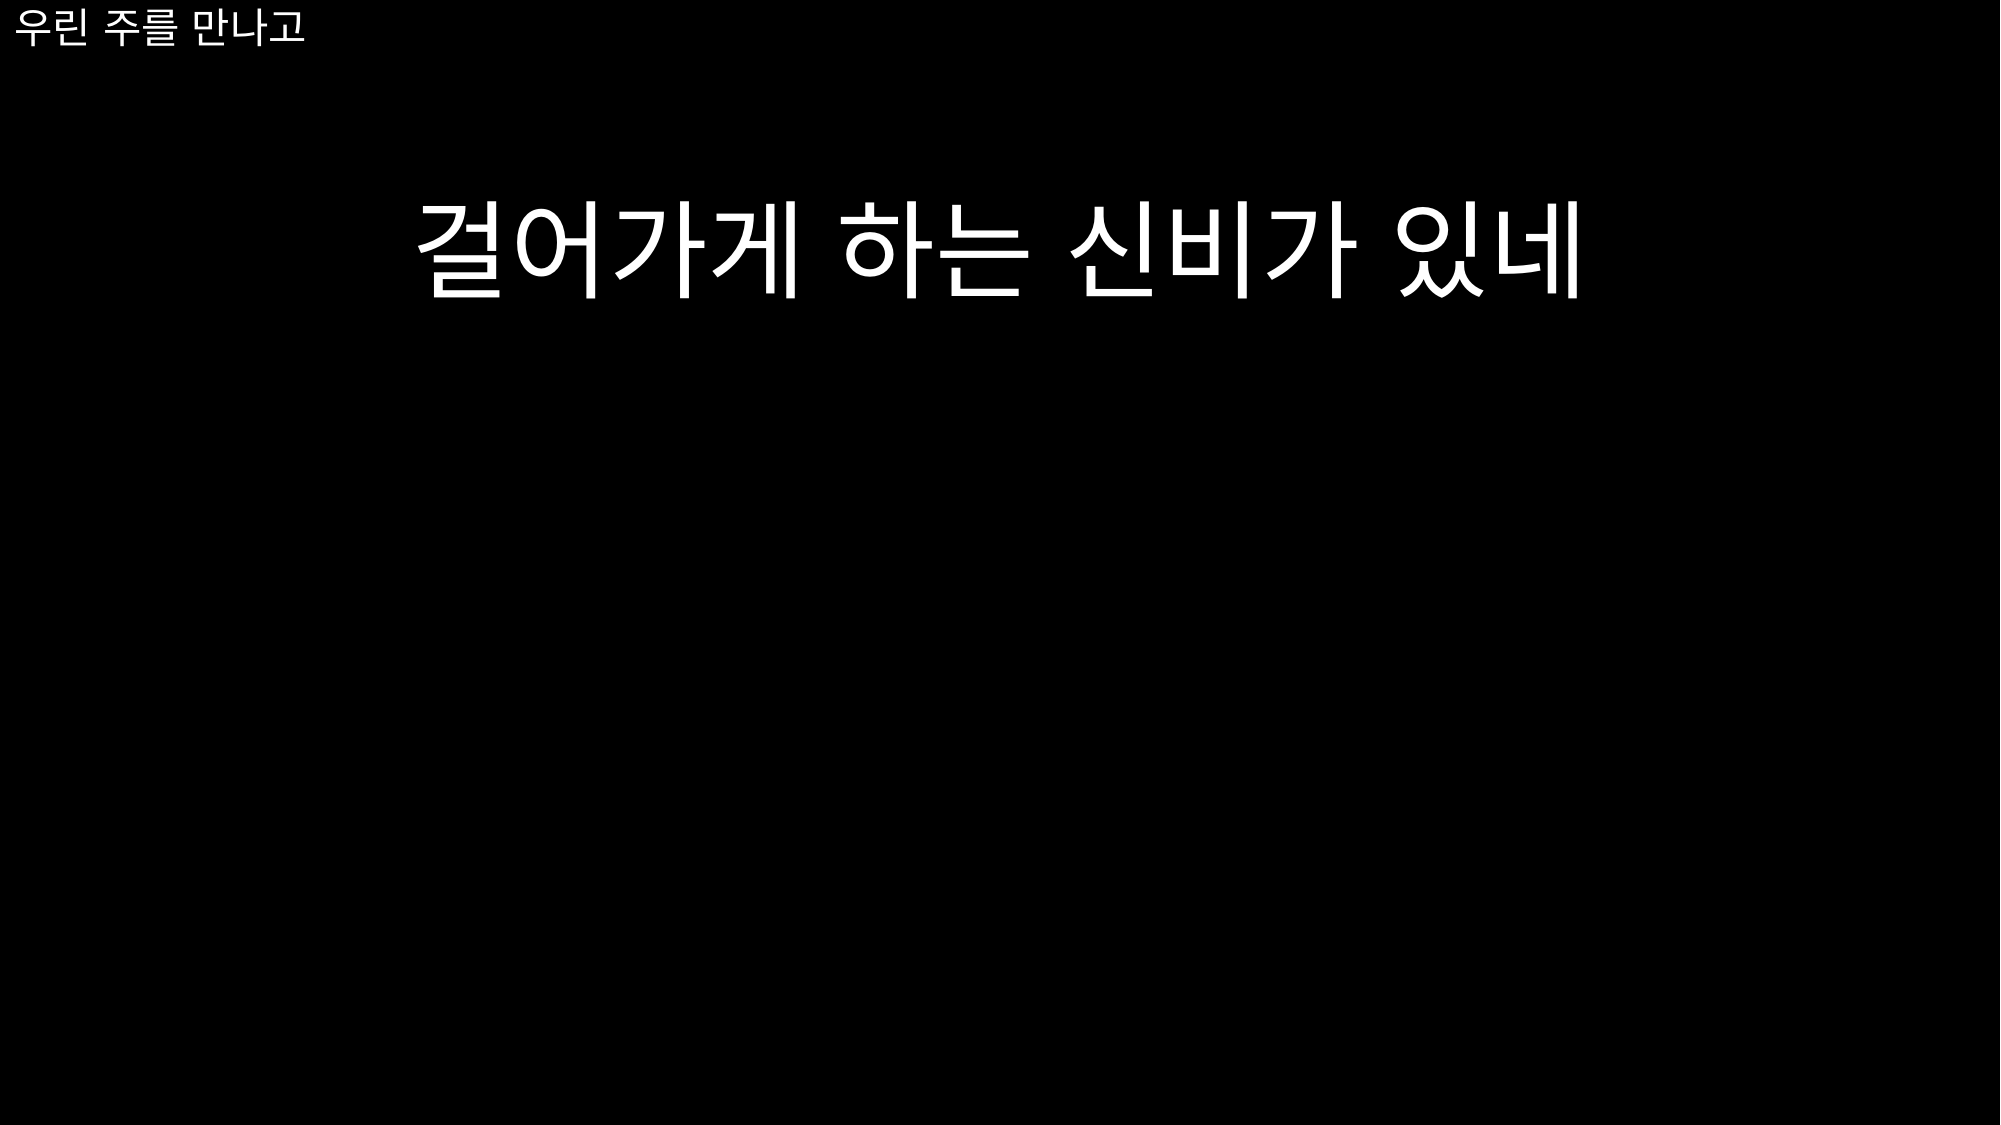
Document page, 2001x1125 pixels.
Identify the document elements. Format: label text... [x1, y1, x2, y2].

subtitle 걸어가게 하는 신비가 있네 [0, 3, 2000, 781]
